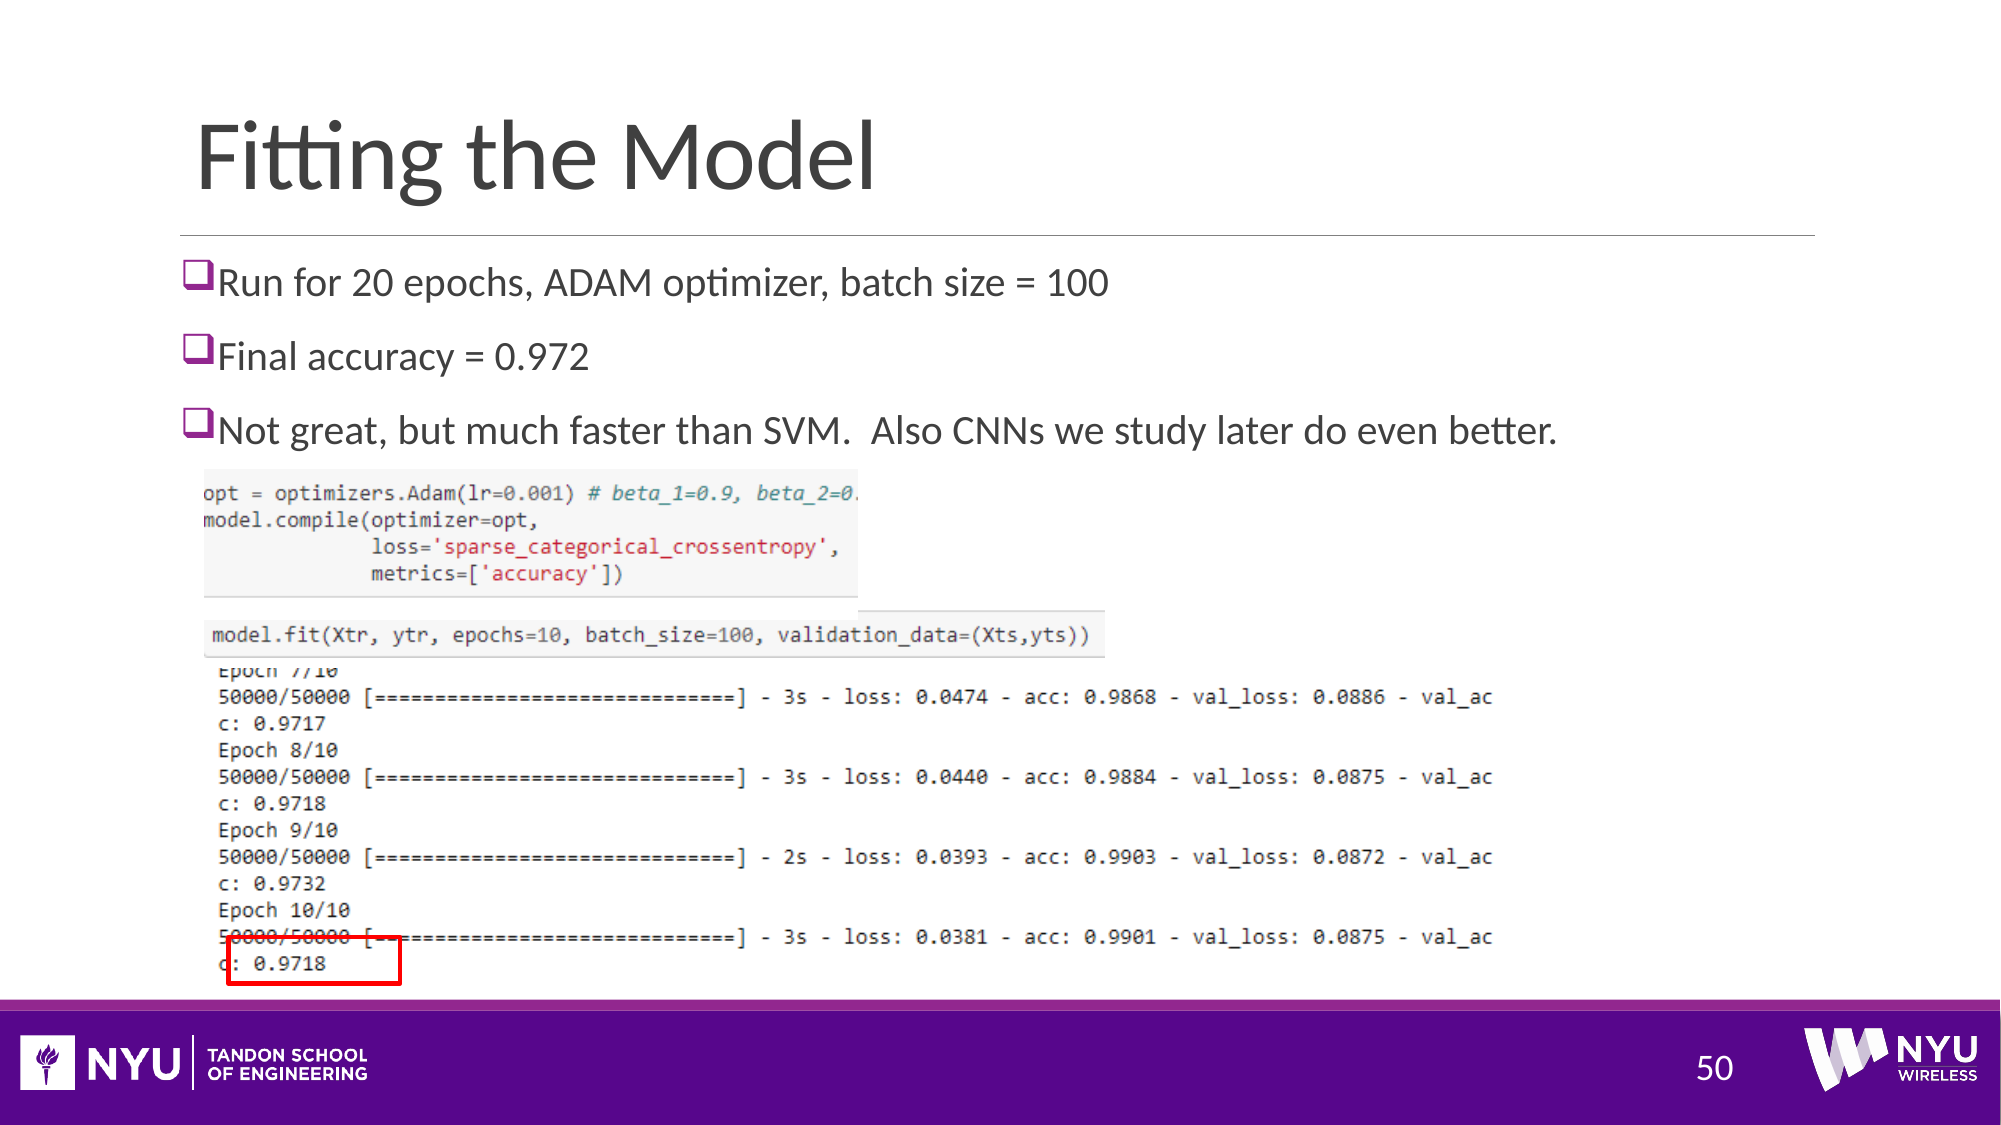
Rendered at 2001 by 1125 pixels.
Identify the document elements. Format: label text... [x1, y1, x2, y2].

title Fitting the Model [180, 47, 1830, 218]
picture [179, 668, 1523, 978]
list Run for 20 epochs, ADAM optimizer, batch size = 100 Final accuracy = 0.972 Not great, but much faster than SVM. Also CNNs we study later do even better. [180, 252, 1830, 963]
picture [203, 469, 1105, 659]
slide_number 50 [1533, 1035, 1749, 1096]
